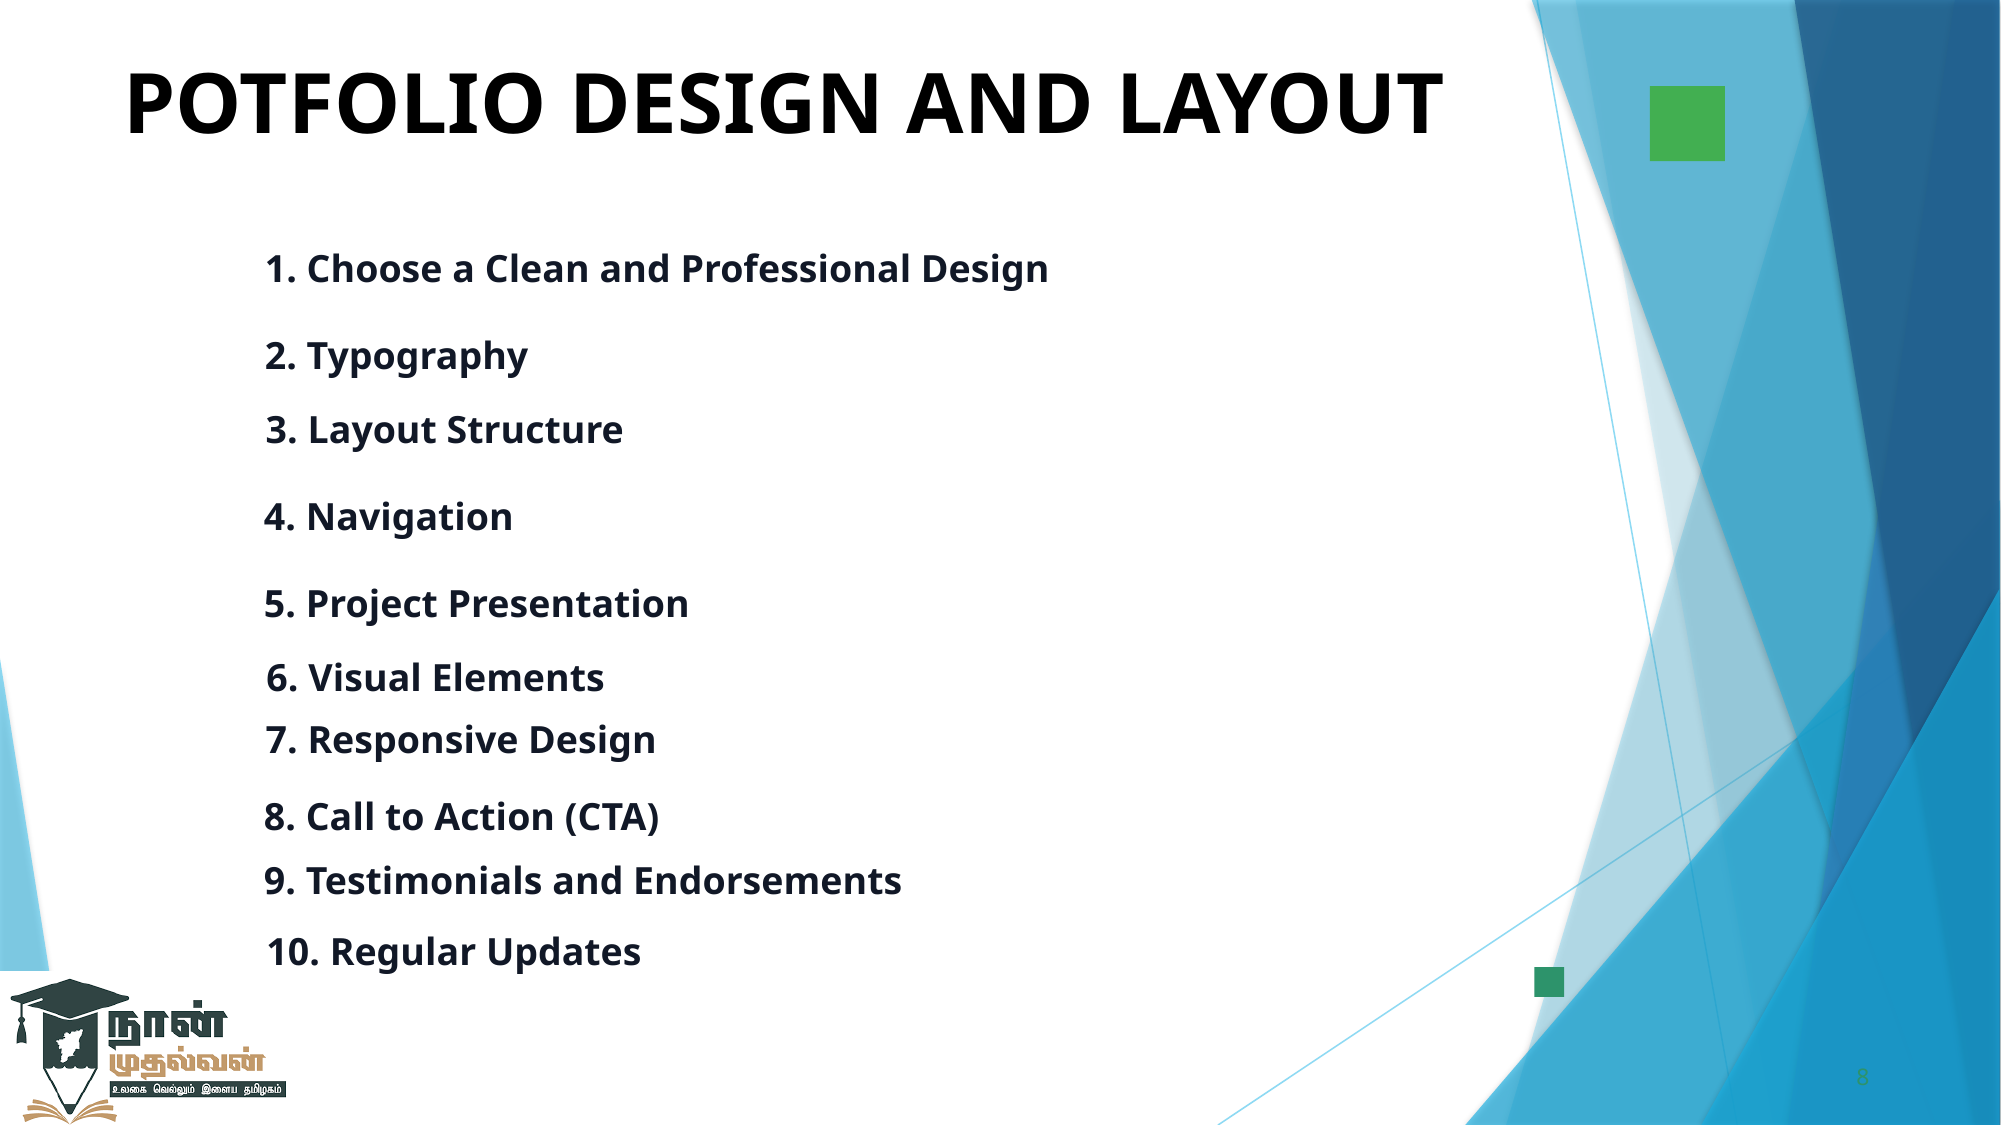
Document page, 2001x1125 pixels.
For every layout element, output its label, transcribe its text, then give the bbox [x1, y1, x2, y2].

text_box 5. Project Presentation [249, 572, 1250, 633]
text_box 7. Responsive Design [250, 709, 1252, 769]
picture [0, 971, 290, 1125]
text_box 3. Layout Structure [250, 398, 1252, 459]
text_box 1. Choose a Clean and Professional Design [249, 237, 1251, 298]
text_box [1649, 86, 1725, 162]
text_box [1534, 967, 1565, 997]
text_box 8. Call to Action (CTA) [249, 785, 1250, 845]
text_box 8 [1849, 1061, 1888, 1095]
text_box 9. Testimonials and Endorsements [249, 849, 1250, 910]
text_box 6. Visual Elements [251, 646, 1253, 706]
text_box 4. Navigation [249, 485, 1250, 545]
text_box 10. Regular Updates [251, 920, 1253, 981]
text_box POTFOLIO DESIGN AND LAYOUT [121, 47, 1564, 150]
text_box 2. Typography [249, 324, 1251, 385]
